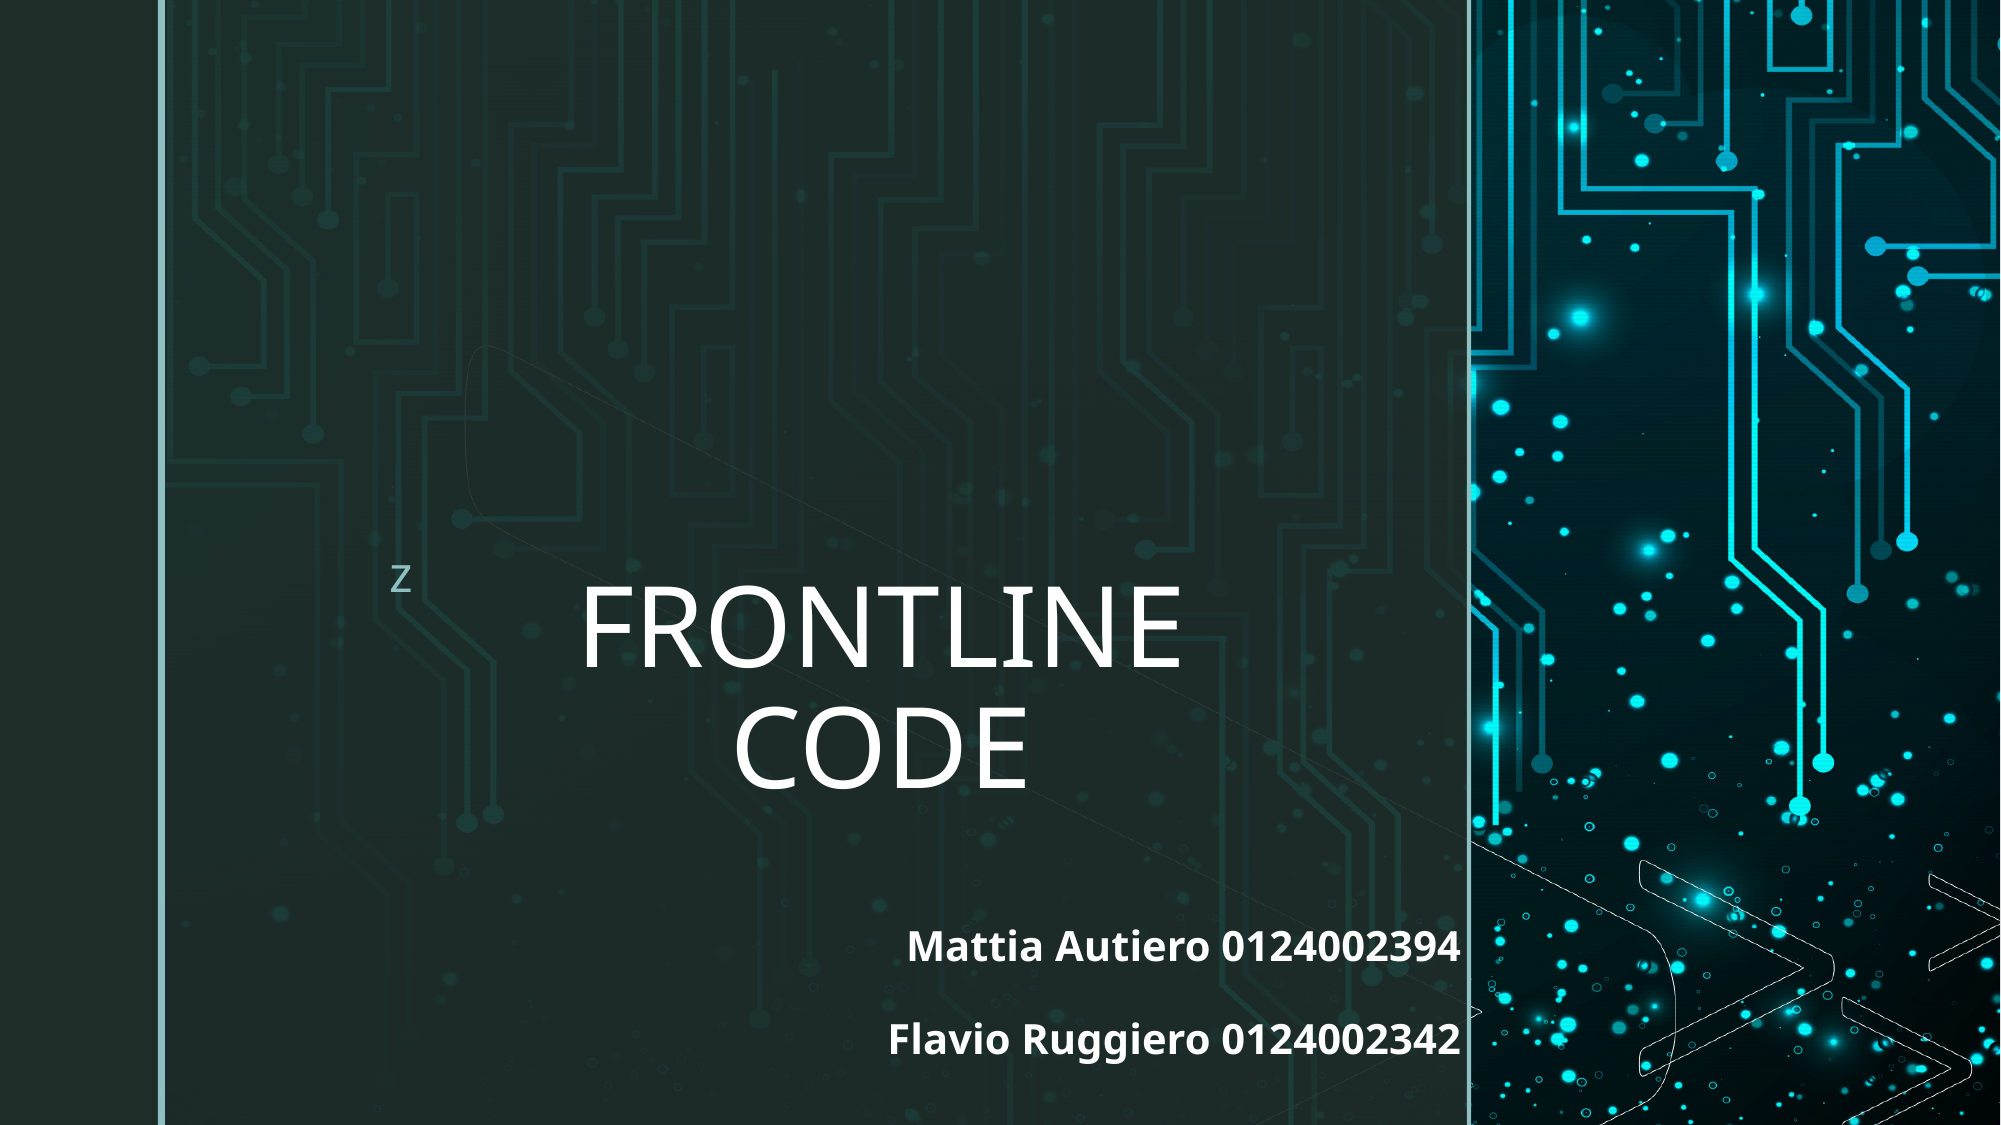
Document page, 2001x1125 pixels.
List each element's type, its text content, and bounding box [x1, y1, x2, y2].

title FRONTLINE CODE [428, 562, 1334, 798]
subtitle Mattia Autiero 0124002394 Flavio Ruggiero 0124002342 [0, 798, 1477, 1071]
picture [1472, 0, 2001, 1125]
picture [1472, 485, 1479, 499]
